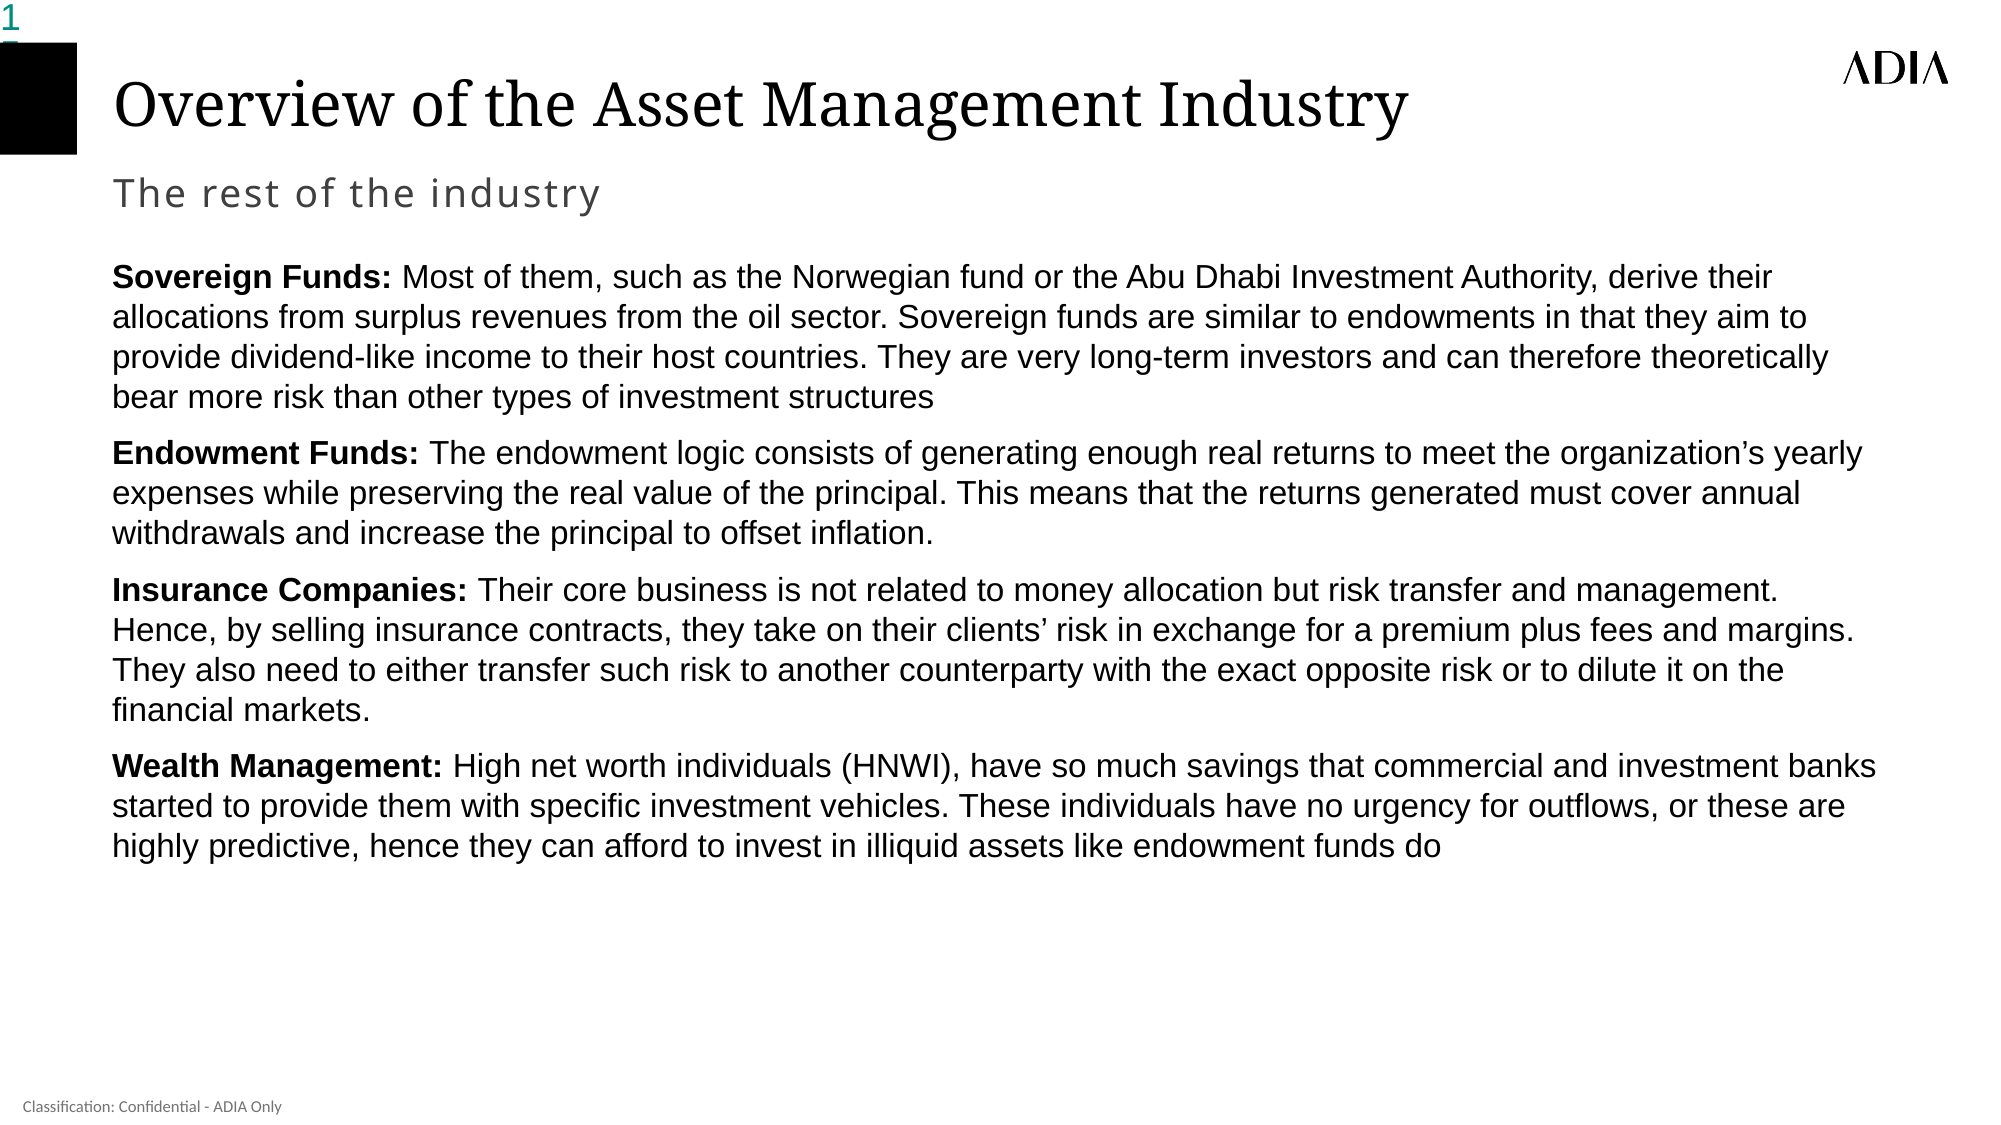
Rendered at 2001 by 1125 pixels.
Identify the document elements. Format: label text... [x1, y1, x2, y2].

list The rest of the industry [113, 168, 1378, 216]
title Overview of the Asset Management Industry [113, 68, 1887, 130]
picture [1843, 51, 1949, 84]
list Sovereign Funds: Most of them, such as the Norwegian fund or the Abu Dhabi Investment Authority, derive their allocations from surplus revenues from the oil sector. Sovereign funds are similar to endowments in that they aim to provide dividend-like income to their host countries. They are very long-term investors and can therefore theoretically bear more risk than other types of investment structures Endowment Funds: The endowment logic consists of generating enough real returns to meet the organization’s yearly expenses while preserving the real value of the principal. This means that the returns generated must cover annual withdrawals and increase the principal to offset inflation. Insurance Companies: Their core business is not related to money allocation but risk transfer and management. Hence, by selling insurance contracts, they take on their clients’ risk in exchange for a premium plus fees and margins. They also need to either transfer such risk to another counterparty with the exact opposite risk or to dilute it on the financial markets. Wealth Management: High net worth individuals (HNWI), have so much savings that commercial and investment banks started to provide them with specific investment vehicles. These individuals have no urgency for outflows, or these are highly predictive, hence they can afford to invest in illiquid assets like endowment funds do [112, 255, 1888, 1004]
